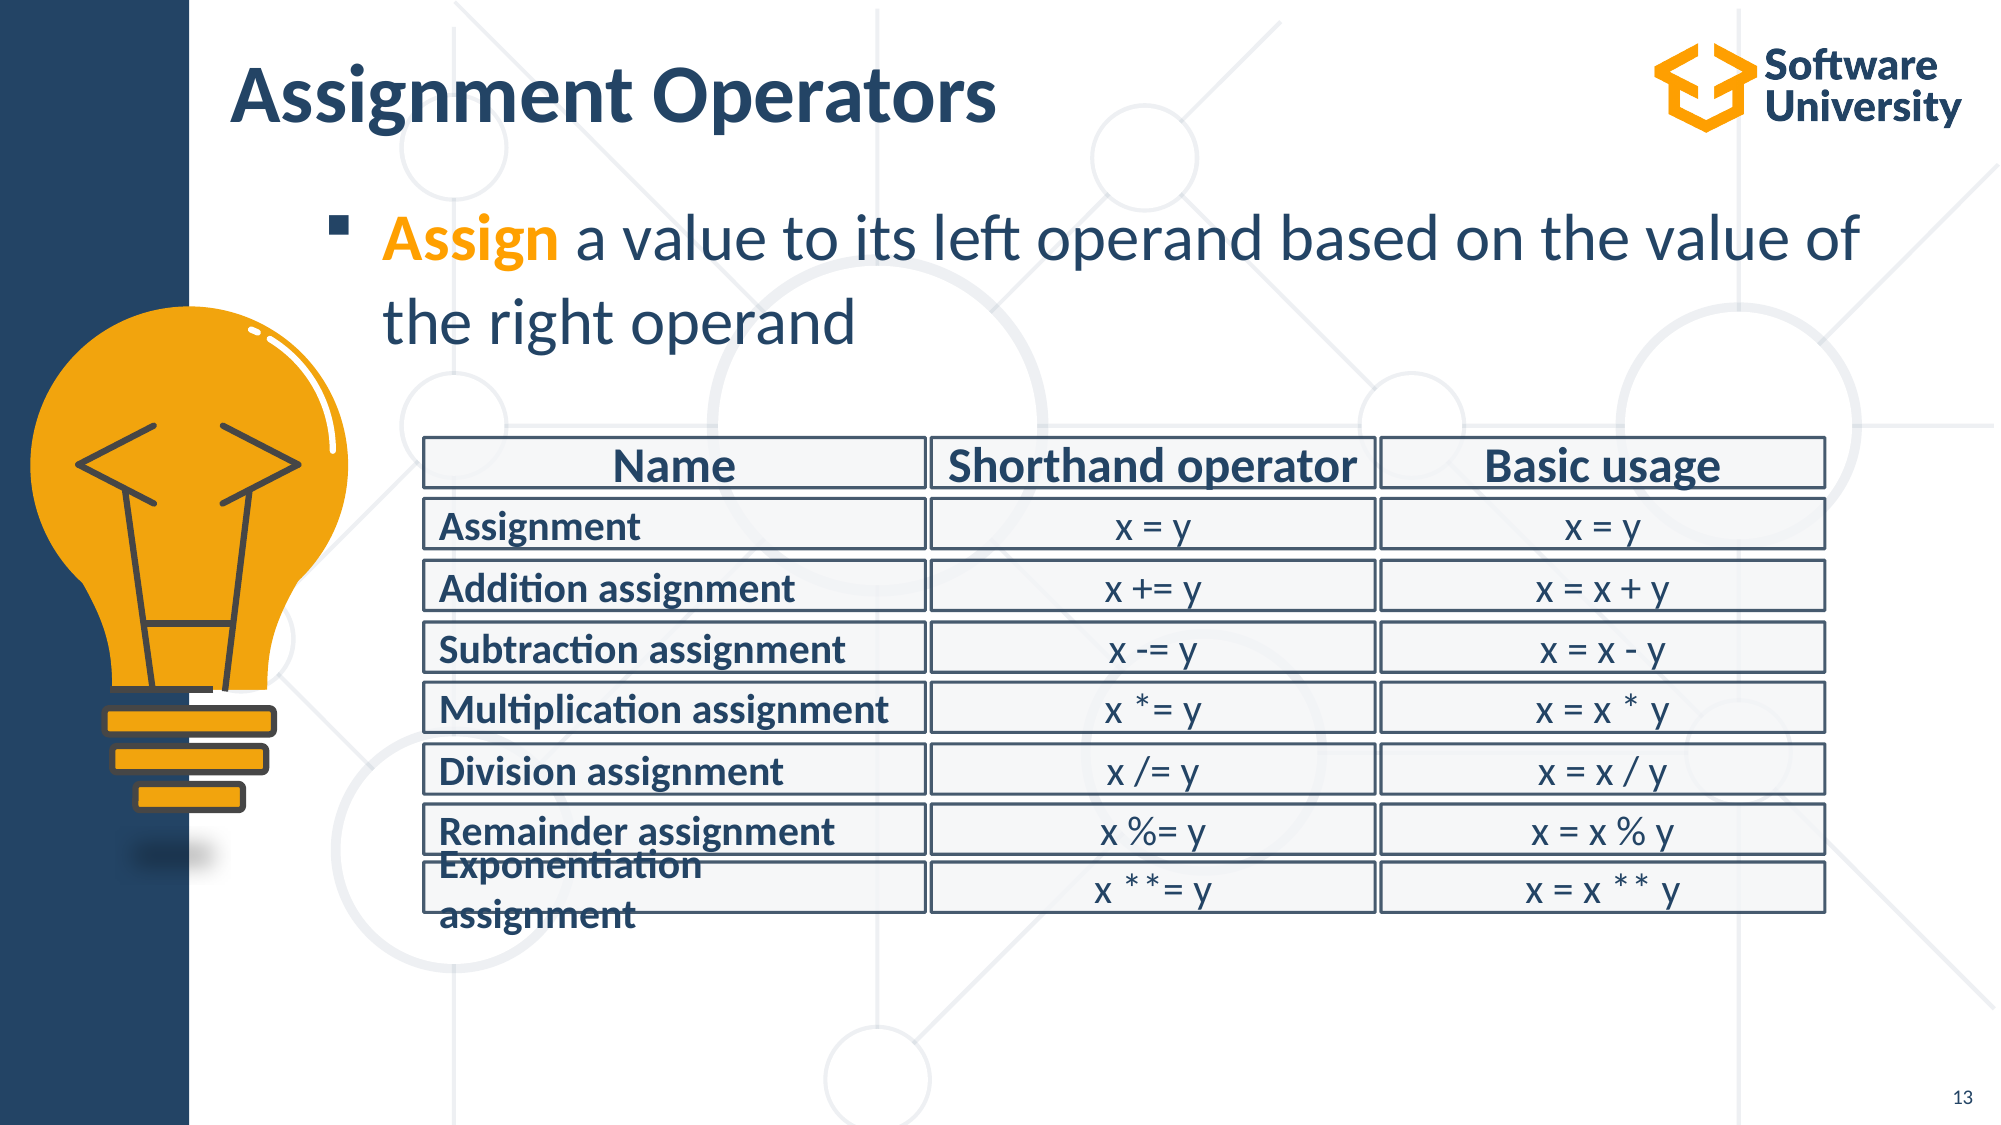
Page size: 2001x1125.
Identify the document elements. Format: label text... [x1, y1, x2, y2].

text_box Division assignment [422, 742, 927, 796]
text_box Basic usage [1379, 435, 1827, 490]
text_box x /= y [929, 742, 1377, 796]
text_box x = x + y [1379, 558, 1827, 613]
text_box Assignment [422, 496, 927, 551]
text_box Remainder assignment [422, 802, 927, 856]
text_box x = y [929, 496, 1377, 551]
text_box x = y [1379, 496, 1827, 551]
text_box Shorthand operator [929, 435, 1377, 490]
slide_number 13 [1927, 1067, 1989, 1117]
text_box x **= y [929, 860, 1377, 914]
text_box Subtraction assignment [422, 620, 927, 674]
text_box Addition assignment [422, 558, 927, 613]
text_box x = x - y [1379, 620, 1827, 674]
text_box x = x ** y [1379, 860, 1827, 914]
text_box x -= y [929, 620, 1377, 674]
text_box x %= y [929, 802, 1377, 856]
text_box x *= y [929, 680, 1377, 734]
text_box x += y [929, 558, 1377, 613]
list Assign a value to its left operand based on the value of the right operand [306, 183, 1968, 1094]
picture [1641, 31, 1973, 145]
text_box x = x / y [1379, 742, 1827, 796]
text_box x = x % y [1379, 802, 1827, 856]
title Assignment Operators [212, 16, 1628, 162]
text_box Multiplication assignment [422, 680, 927, 734]
text_box Exponentiation assignment [422, 860, 927, 914]
text_box Name [422, 435, 927, 490]
text_box x = x * y [1379, 680, 1827, 734]
